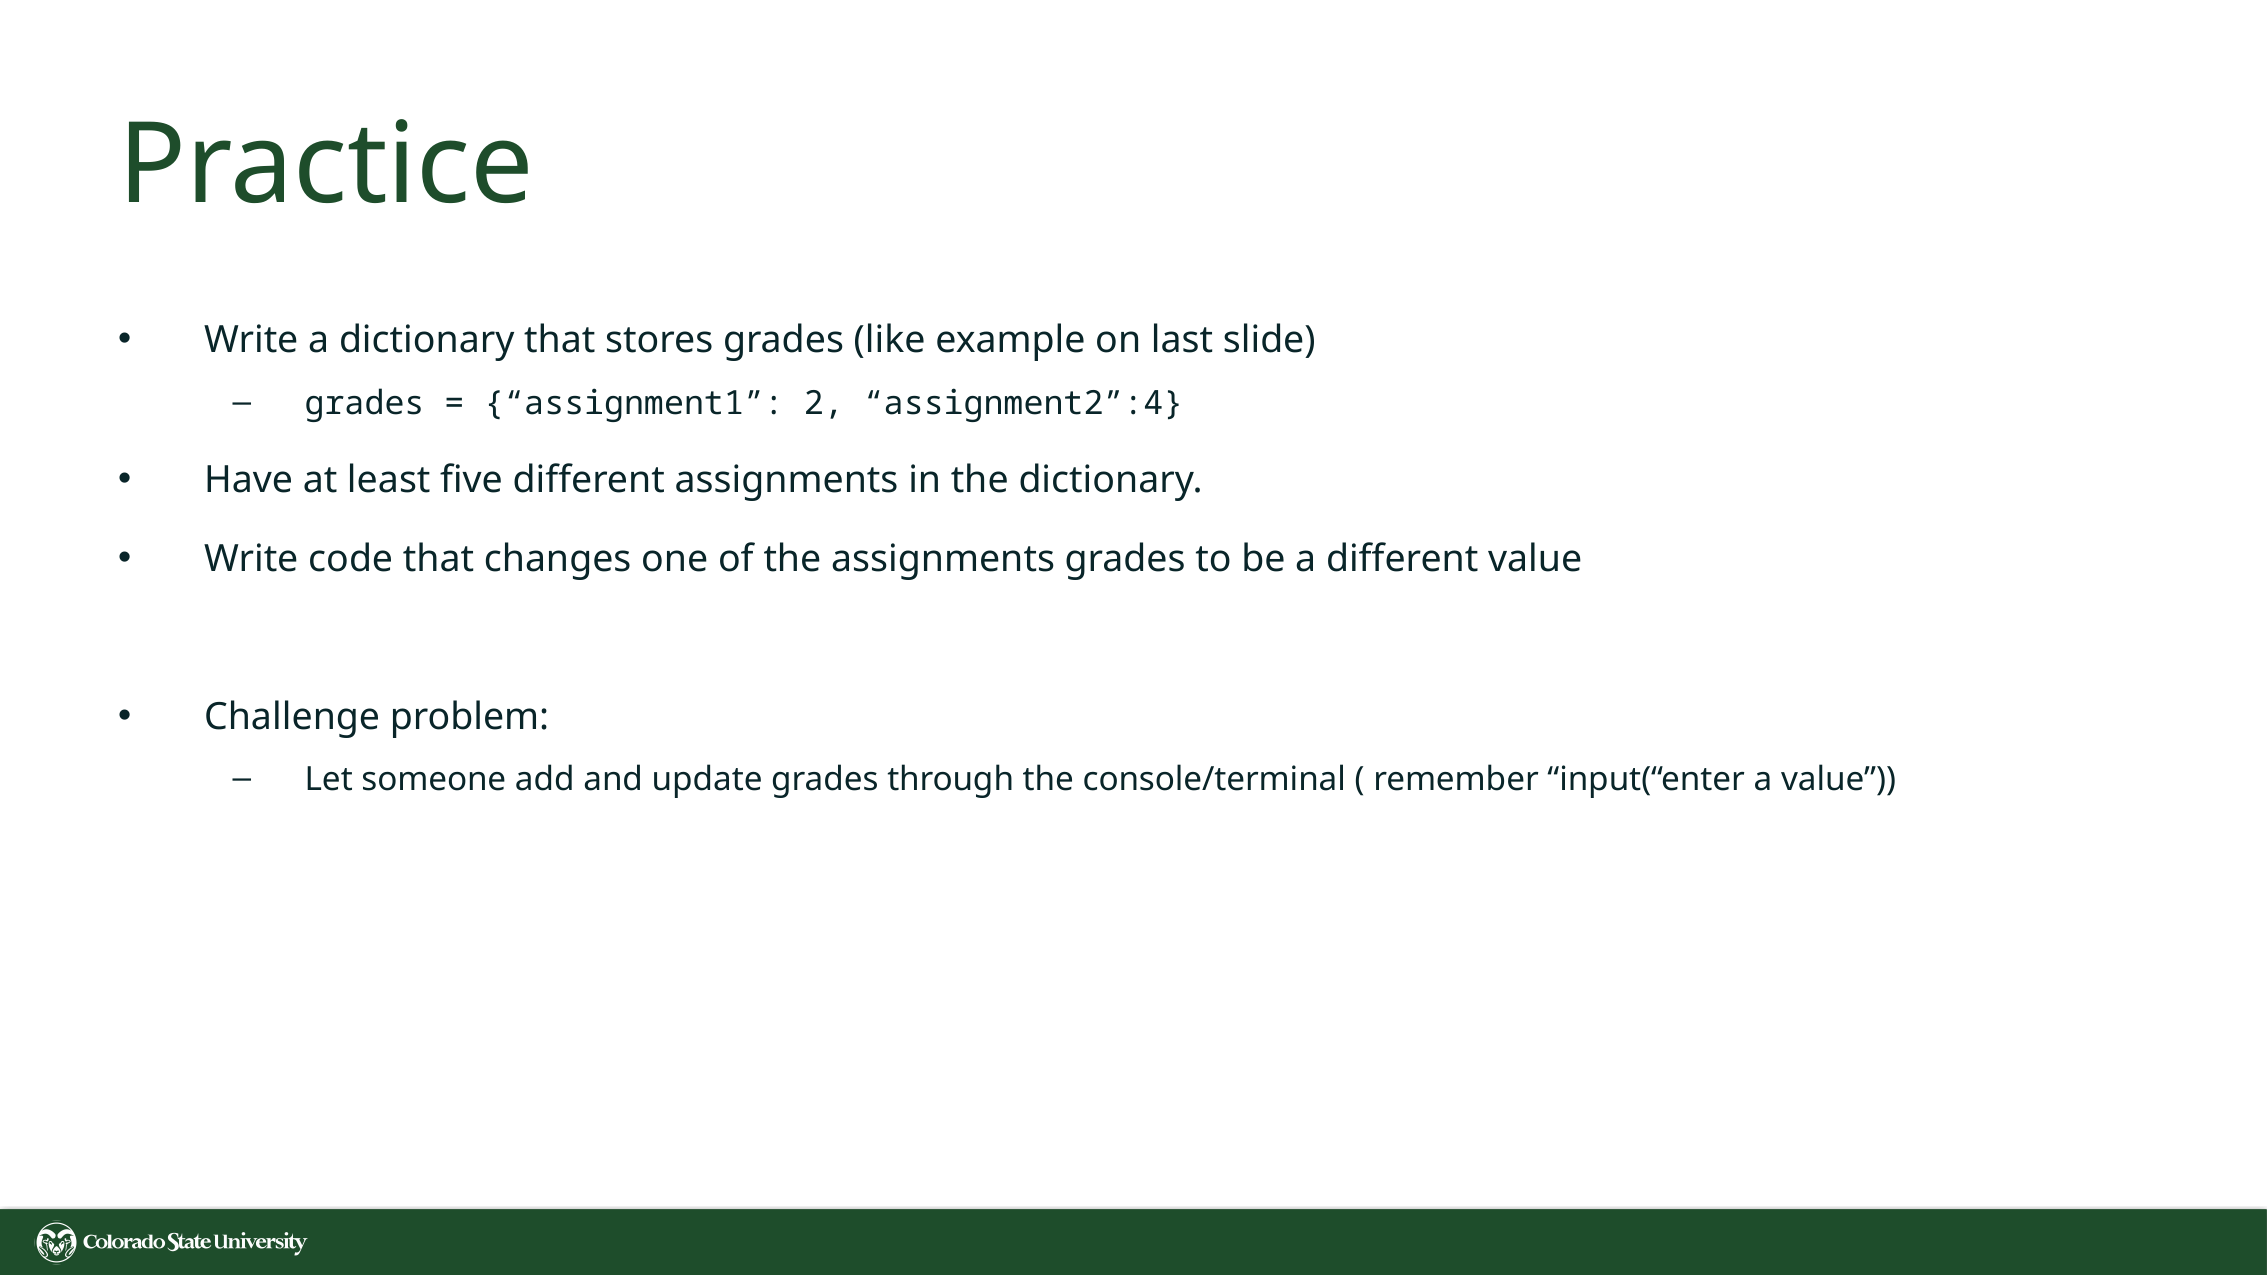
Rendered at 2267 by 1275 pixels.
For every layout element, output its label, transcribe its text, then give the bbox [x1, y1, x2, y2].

title Practice [103, 73, 2164, 241]
picture [24, 1209, 319, 1275]
list Write a dictionary that stores grades (like example on last slide) grades = {“assignment1”: 2, “assignment2”:4} Have at least five different assignments in the dictionary. Write code that changes one of the assignments grades to be a different value Challenge problem: Let someone add and update grades through the console/terminal ( remember “input(“enter a value”)) [103, 291, 2164, 911]
